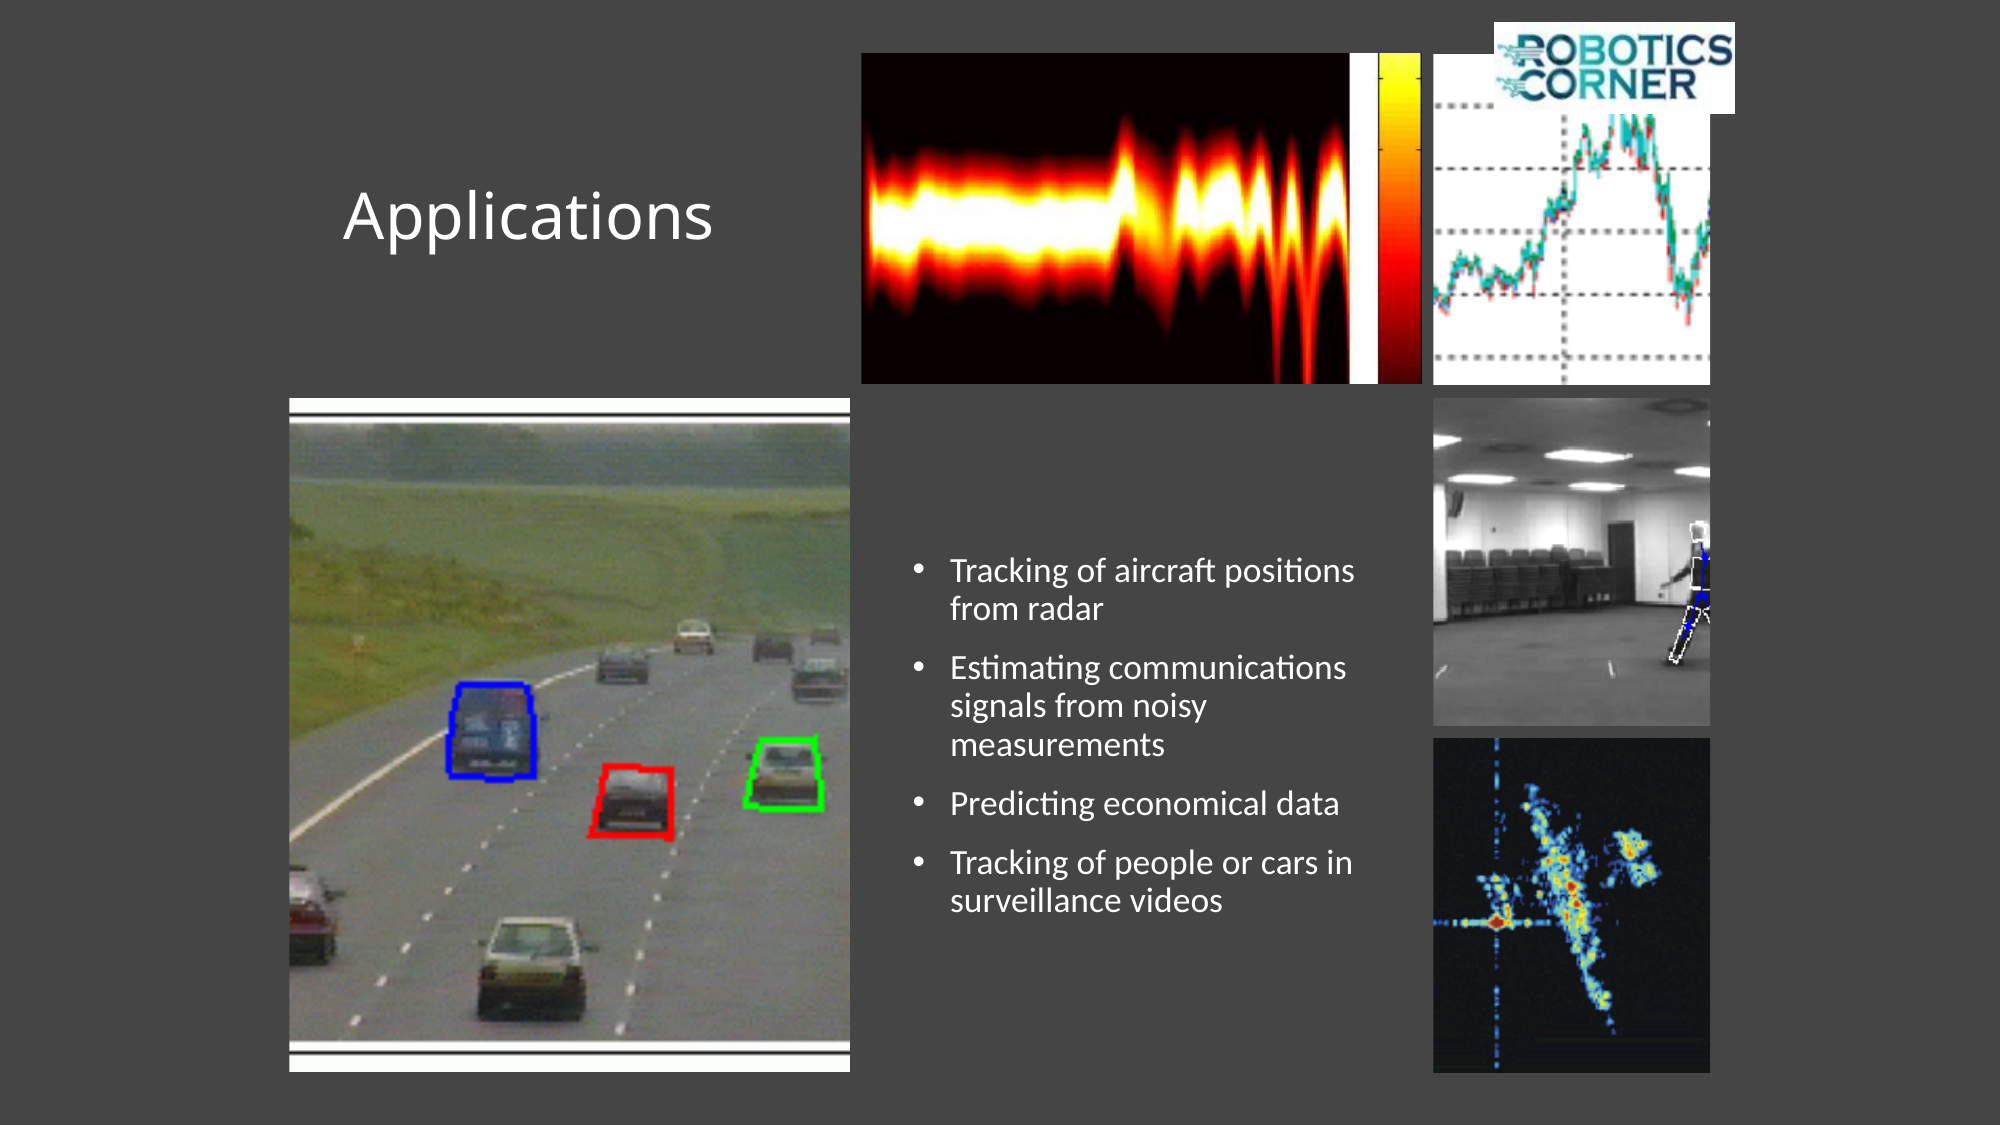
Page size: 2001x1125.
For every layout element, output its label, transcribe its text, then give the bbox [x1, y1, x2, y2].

picture [1433, 22, 1735, 385]
picture [1433, 398, 1711, 726]
picture [861, 53, 1422, 384]
picture [1433, 738, 1711, 1073]
list Tracking of aircraft positions from radar Estimating communications signals from noisy measurements Predicting economical data Tracking of people or cars in surveillance videos [897, 452, 1383, 1020]
title Applications [328, 104, 814, 333]
picture [289, 398, 850, 1072]
